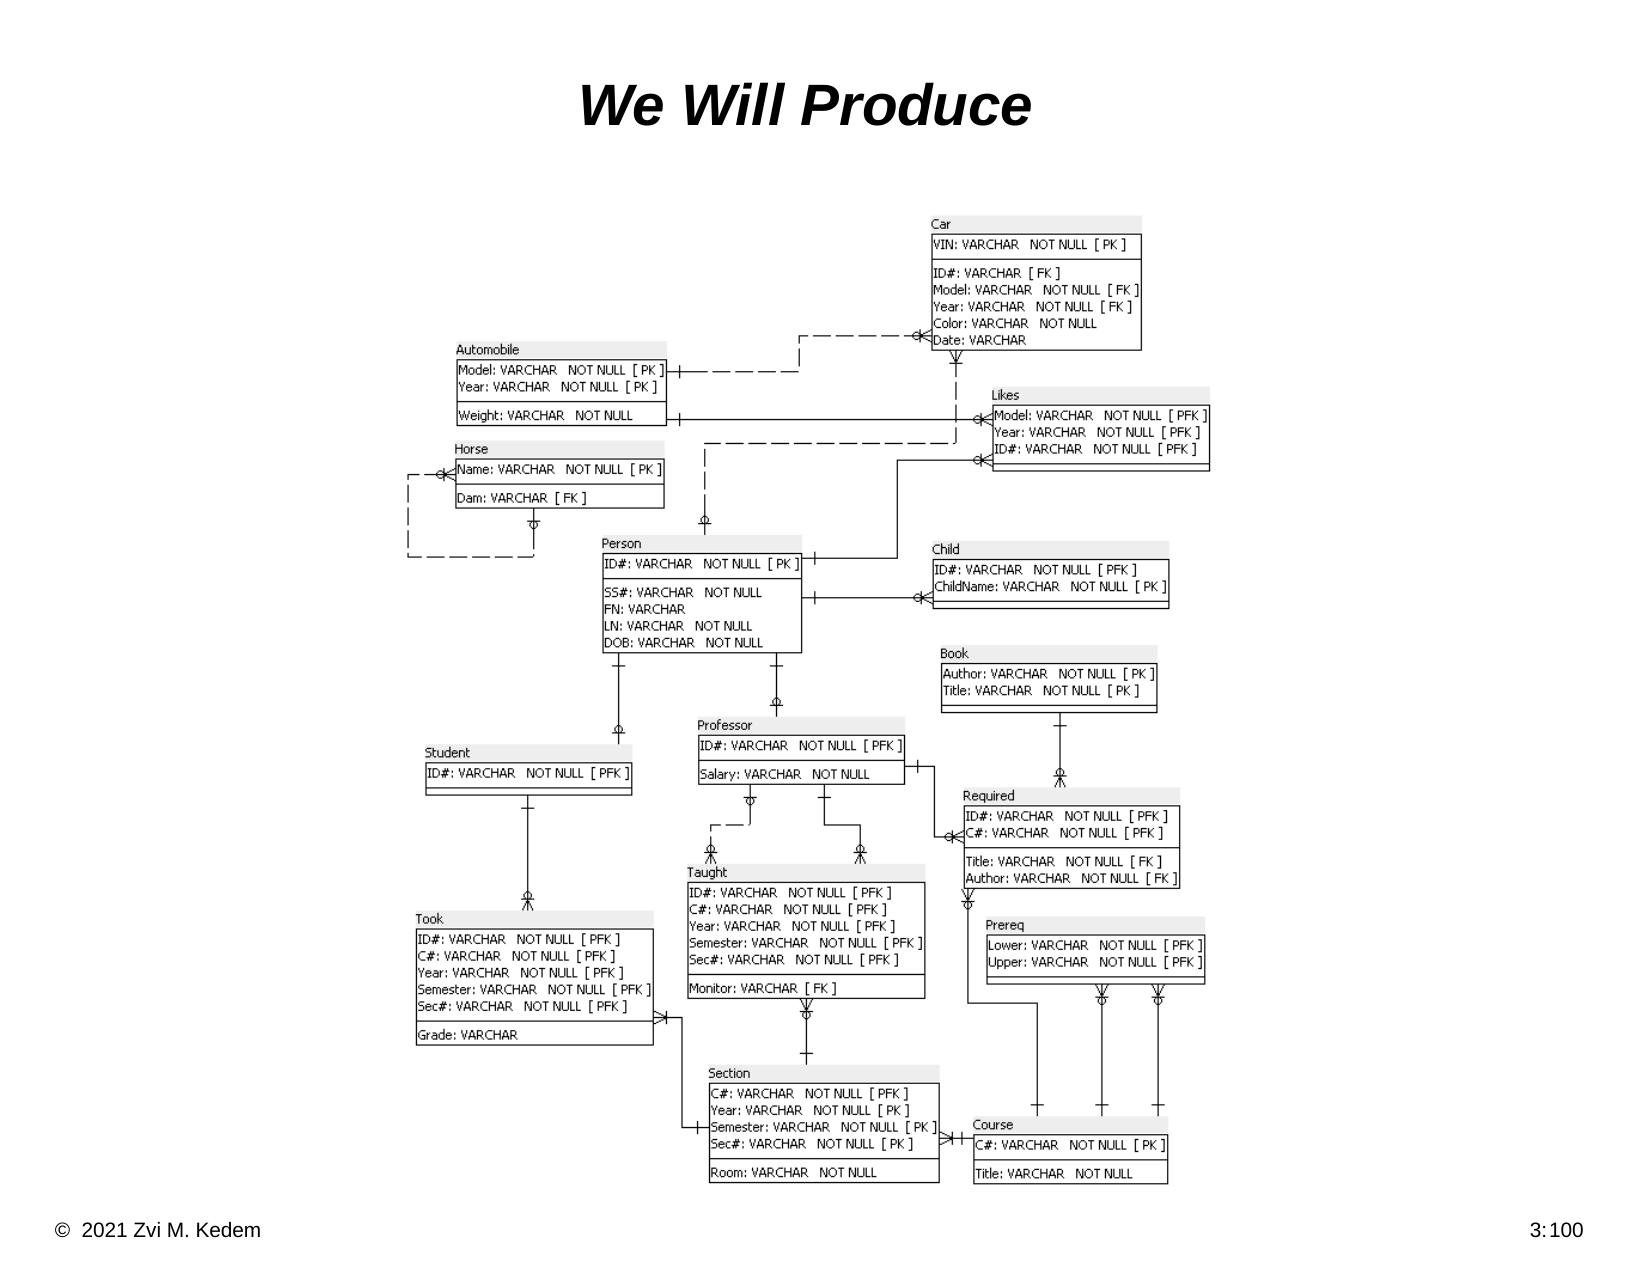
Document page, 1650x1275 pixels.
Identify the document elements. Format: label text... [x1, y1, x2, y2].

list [398, 199, 1227, 1201]
title We Will Produce [111, 36, 1501, 176]
